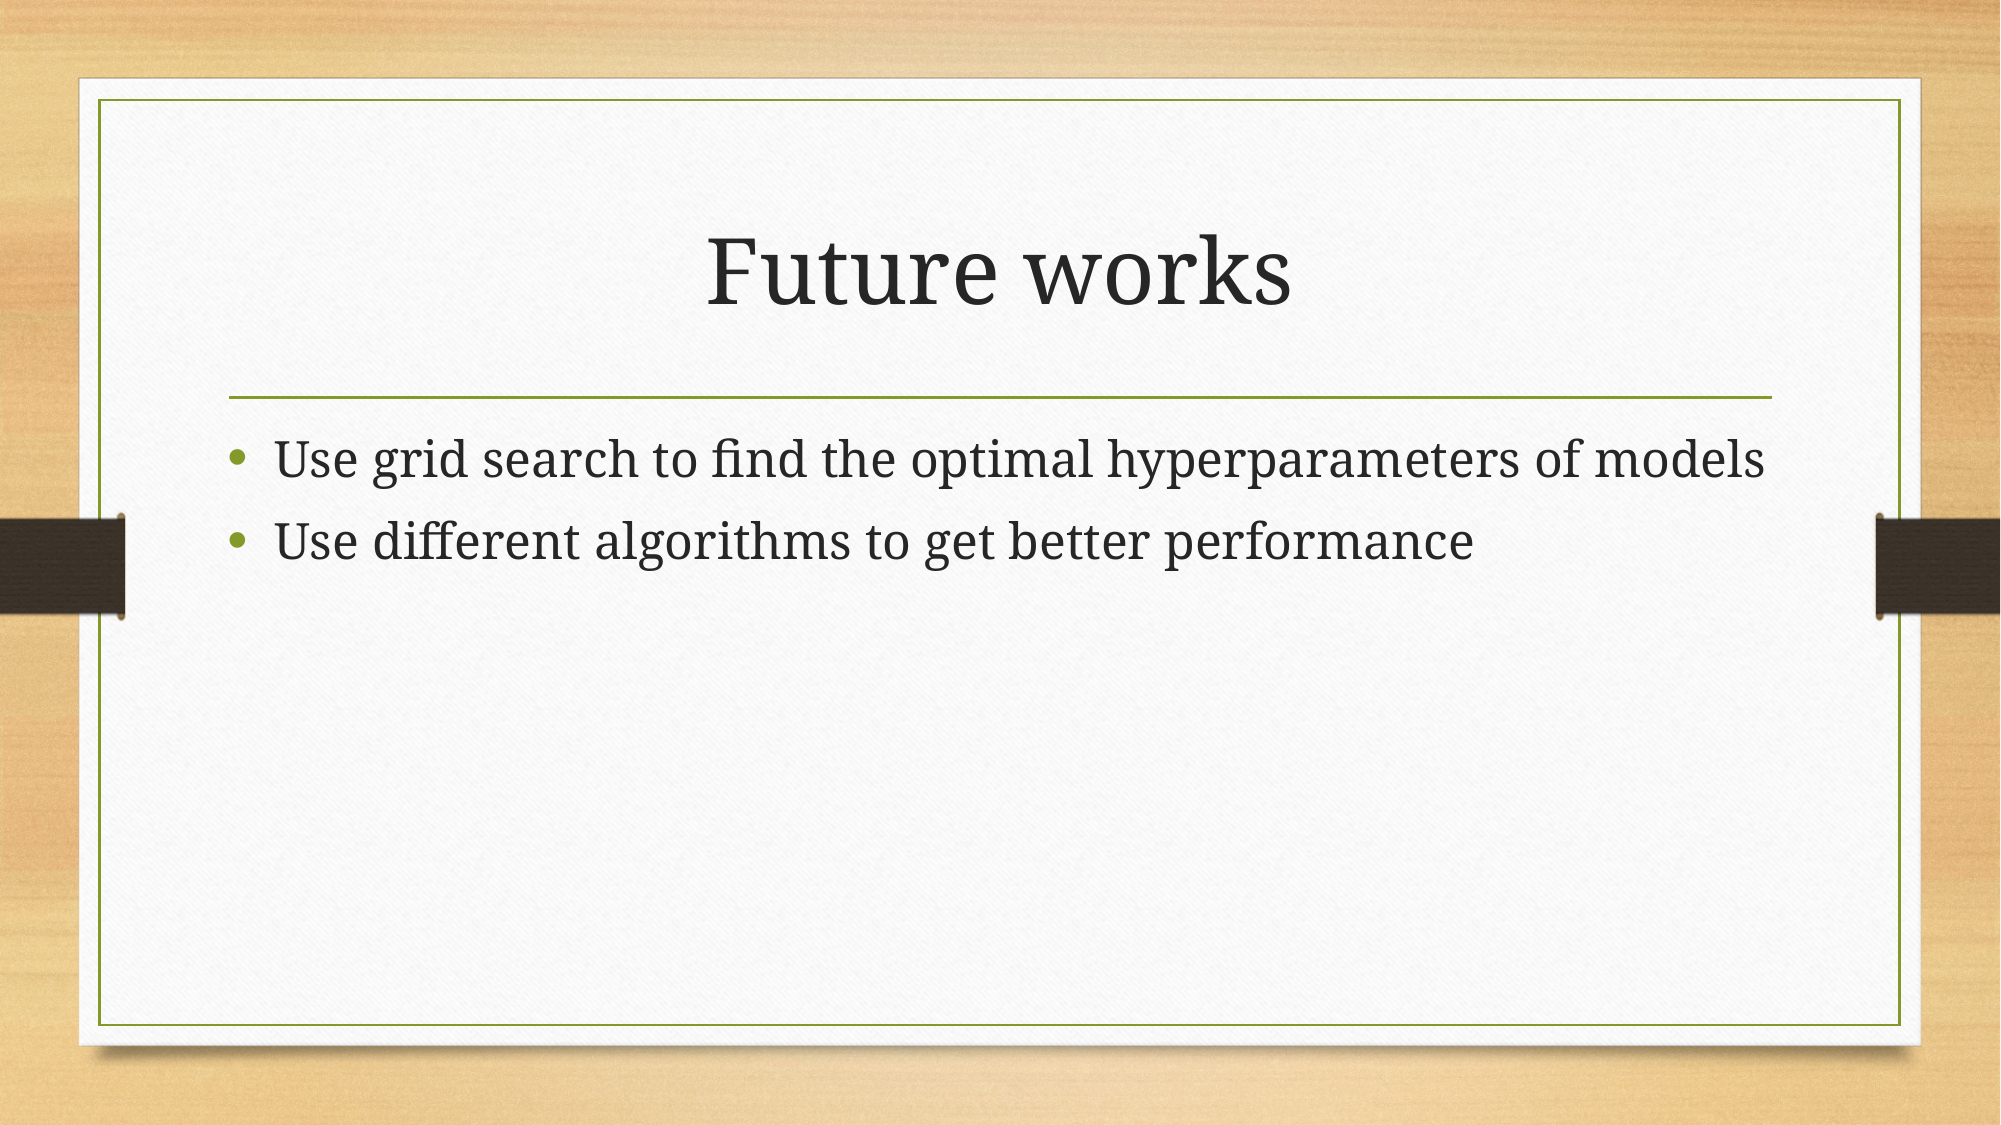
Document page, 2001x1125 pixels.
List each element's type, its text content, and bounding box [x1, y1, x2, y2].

title Future works [212, 161, 1788, 375]
picture [0, 0, 2001, 1125]
list Use grid search to find the optimal hyperparameters of models Use different algorithms to get better performance [212, 419, 1788, 964]
